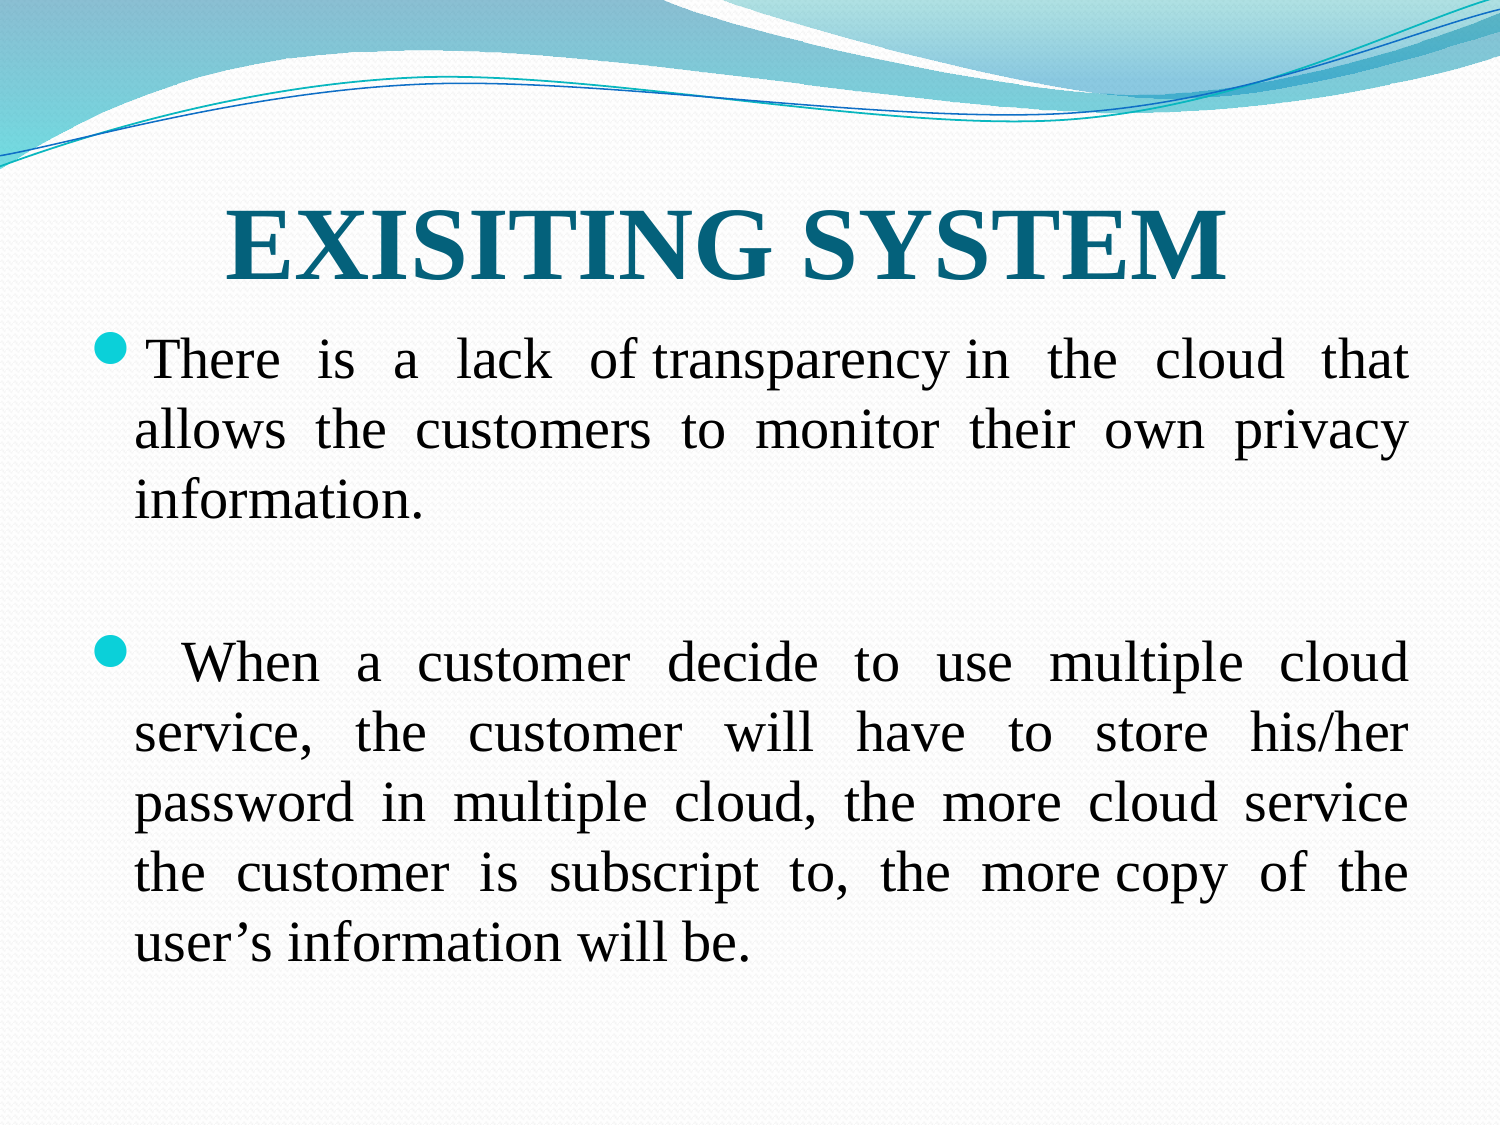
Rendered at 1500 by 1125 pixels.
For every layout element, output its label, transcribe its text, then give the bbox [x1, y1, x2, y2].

list There is a lack of transparency in the cloud that allows the customers to monitor their own privacy information. When a customer decide to use multiple cloud service, the customer will have to store his/her password in multiple cloud, the more cloud service the customer is subscript to, the more copy of the user’s information will be. [75, 312, 1425, 1033]
title EXISITING SYSTEM [75, 112, 1425, 300]
